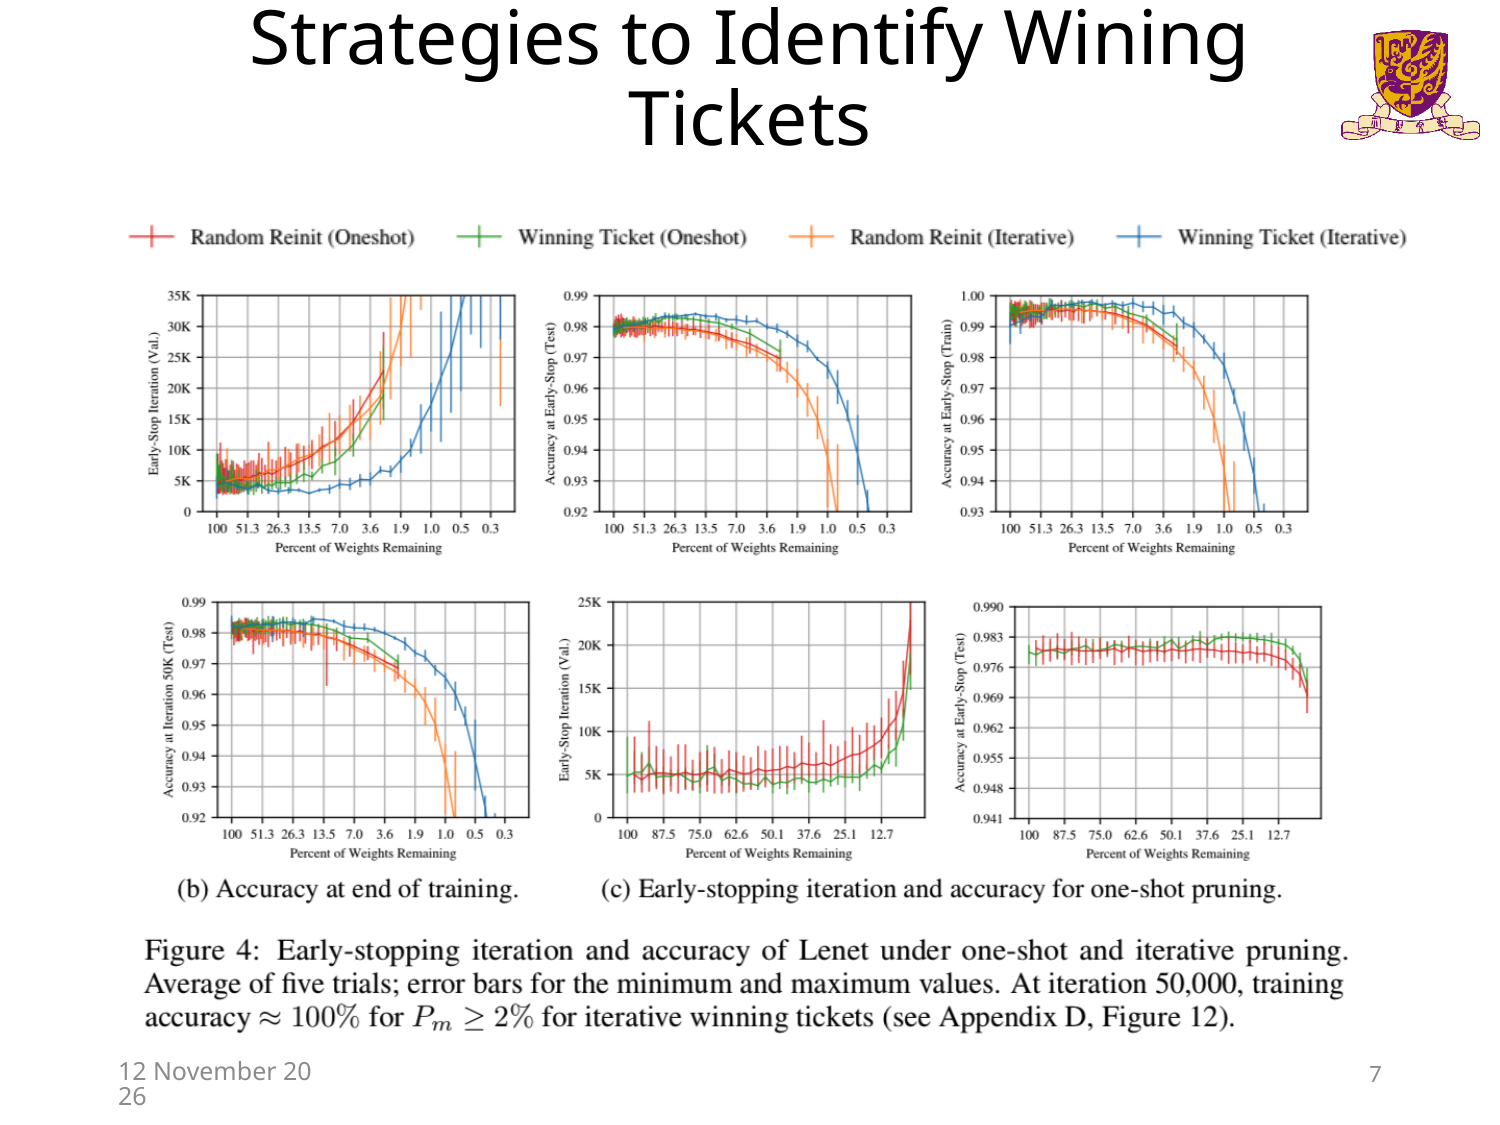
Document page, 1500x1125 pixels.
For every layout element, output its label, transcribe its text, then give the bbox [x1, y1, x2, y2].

slide_number 7 [1220, 1042, 1397, 1103]
picture [114, 288, 1349, 571]
title Strategies to Identify Wining Tickets [114, 22, 1386, 140]
picture [107, 586, 1356, 1043]
picture [1386, 30, 1480, 140]
picture [114, 210, 1437, 252]
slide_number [103, 1042, 336, 1103]
